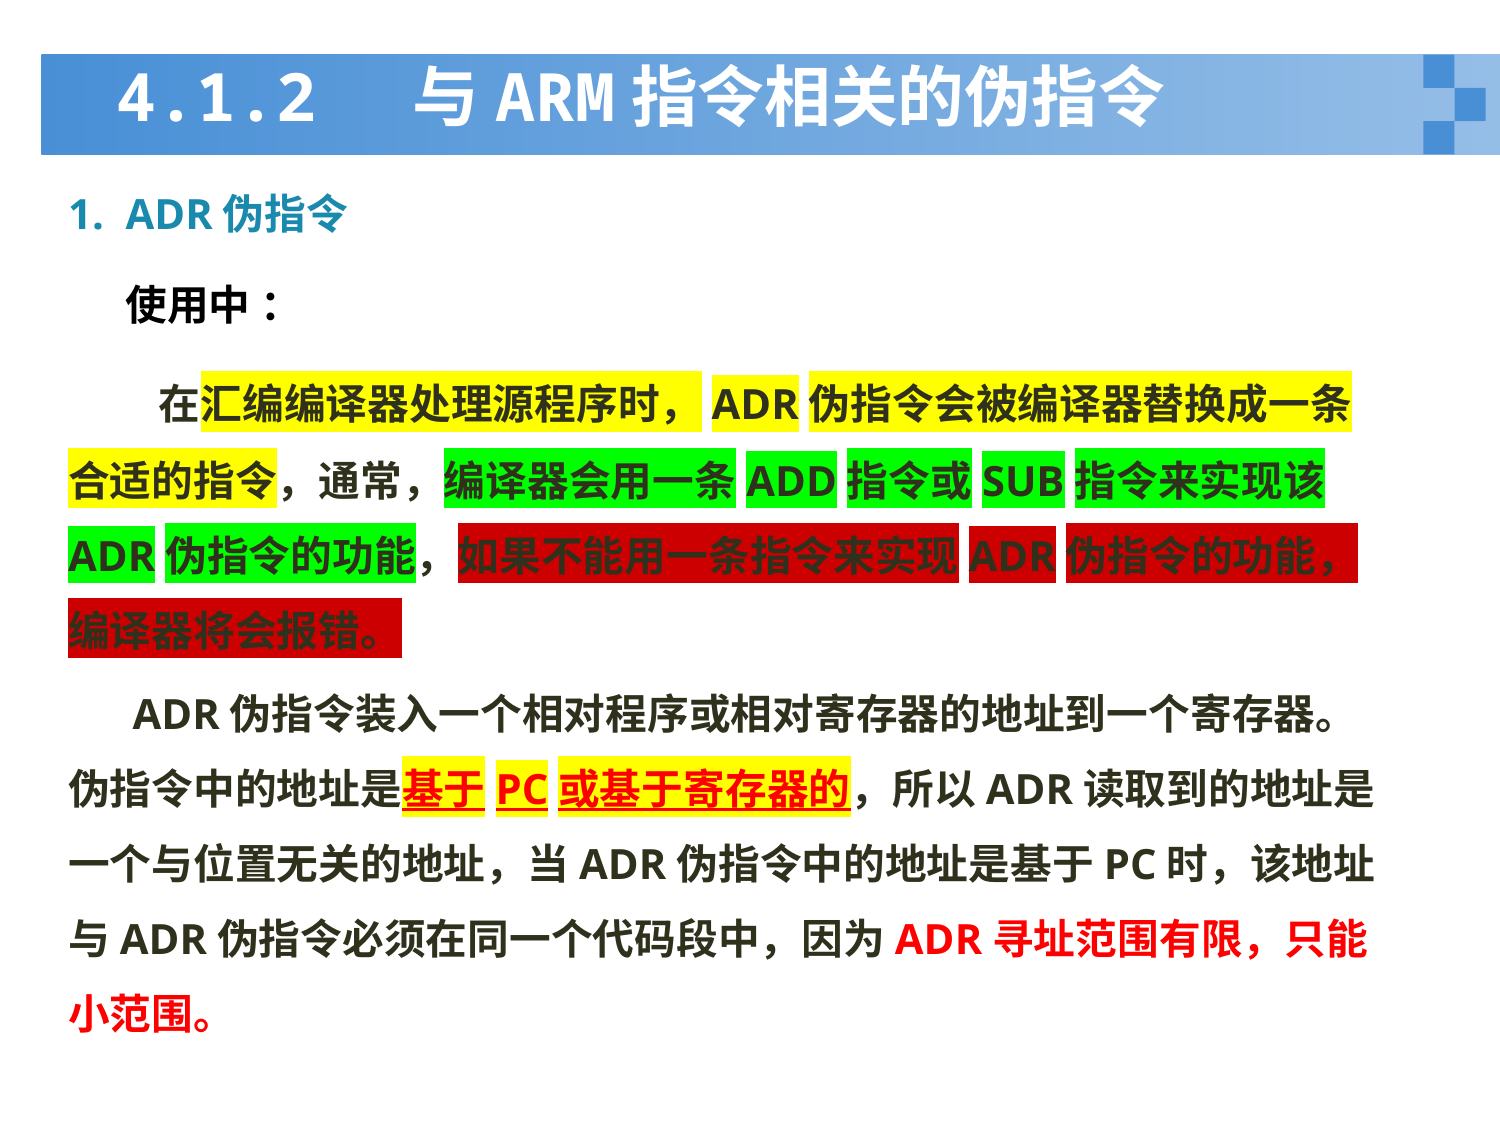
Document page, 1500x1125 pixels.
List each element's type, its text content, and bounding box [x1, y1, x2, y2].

list 1. ADR伪指令 使用中 ： 在汇编编译器处理源程序时，ADR伪指令会被编译器替换成一条合适的指令，通常，编译器会用一条ADD指令或SUB指令来实现该ADR伪指令的功能，如果不能用一条指令来实现ADR伪指令的功能，编译器将会报错。 ADR伪指令装入一个相对程序或相对寄存器的地址到一个寄存器。伪指令中的地址是基于PC或基于寄存器的，所以ADR读取到的地址是一个与位置无关的地址，当ADR伪指令中的地址是基于PC时，该地址与ADR伪指令必须在同一个代码段中，因为ADR寻址范围有限，只能小范围。 [53, 172, 1404, 1034]
title 4.1.2 与ARM指令相关的伪指令 [53, 66, 1229, 172]
